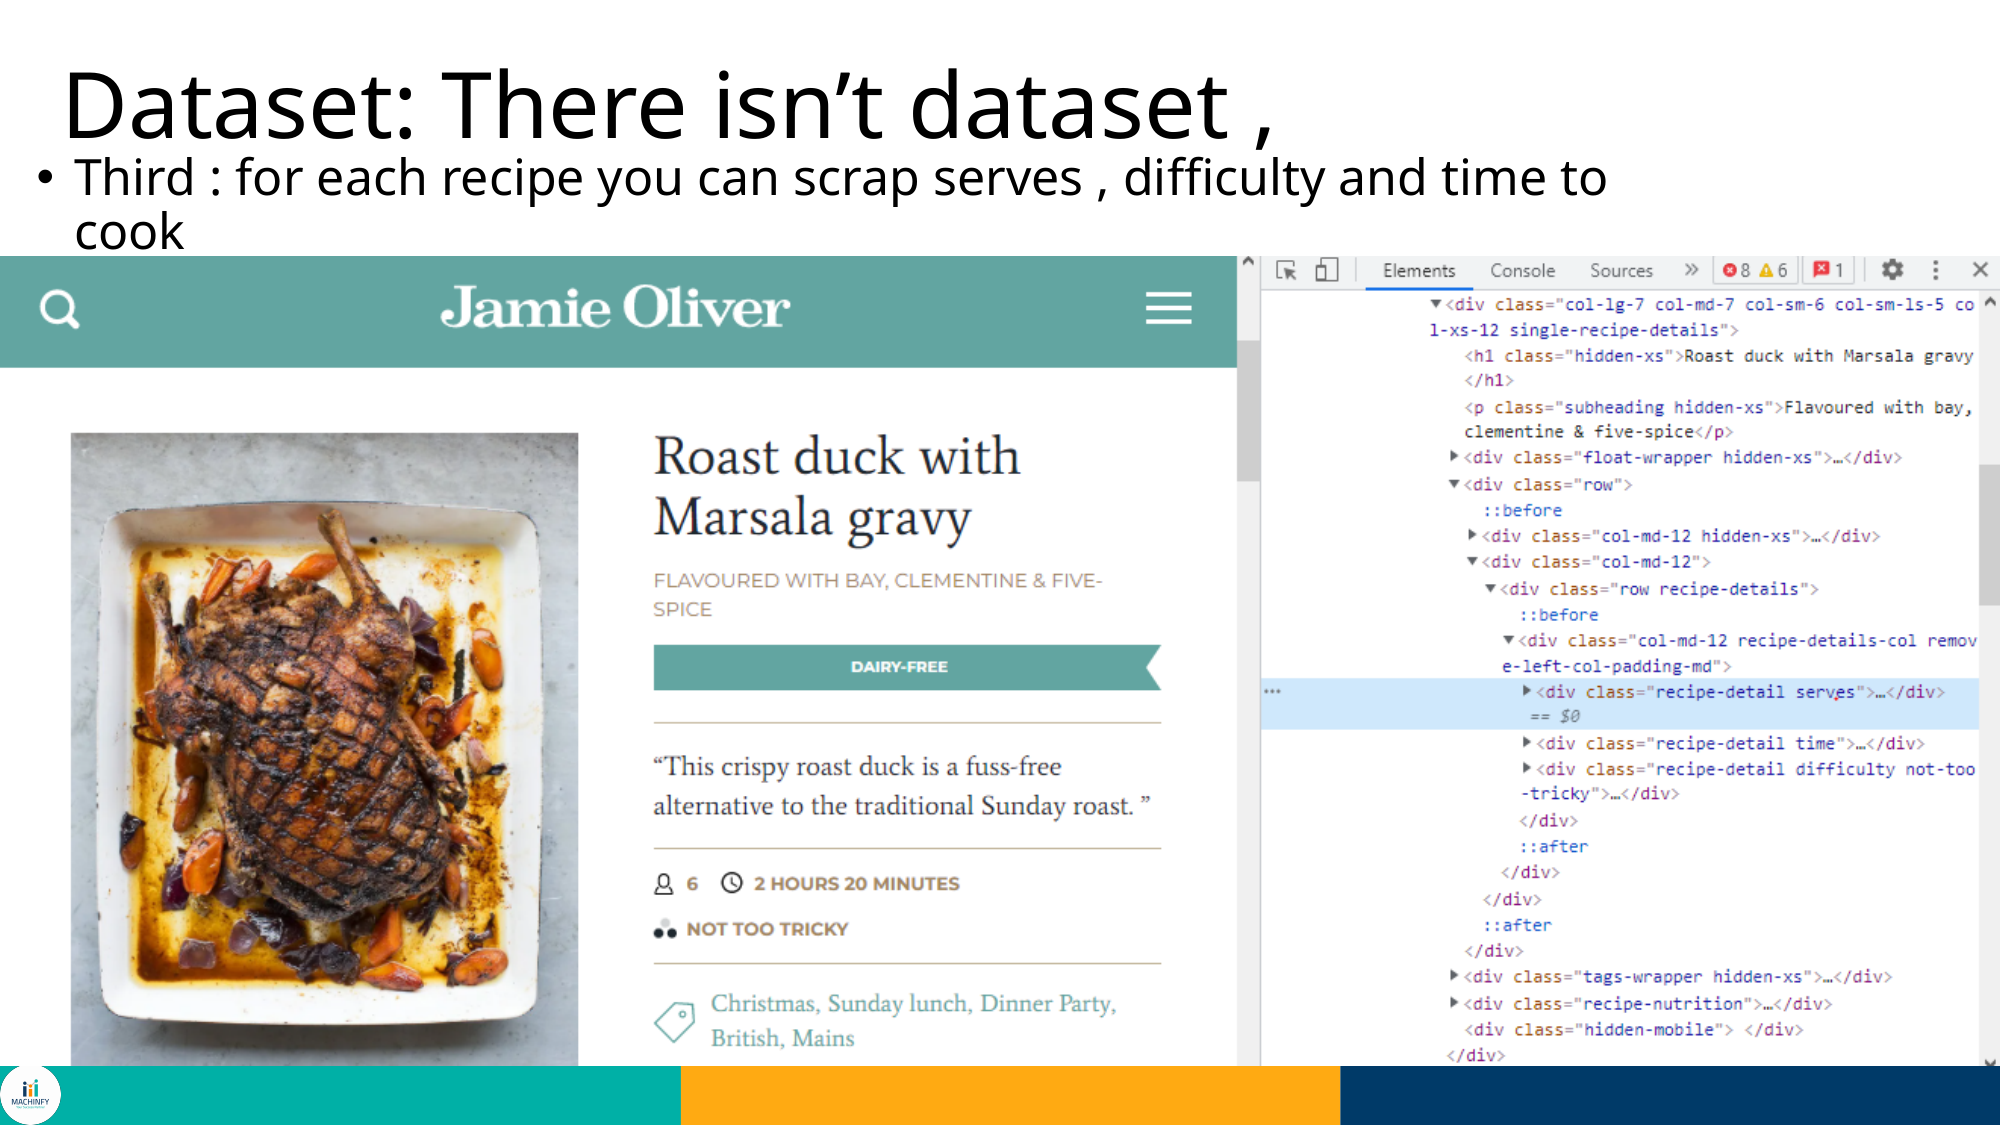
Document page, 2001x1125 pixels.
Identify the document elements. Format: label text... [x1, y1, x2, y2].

list Third : for each recipe you can scrap serves , difficulty and time to cook [21, 144, 1747, 256]
title Dataset: There isn’t dataset , [46, 0, 1772, 218]
picture [0, 256, 2000, 1125]
